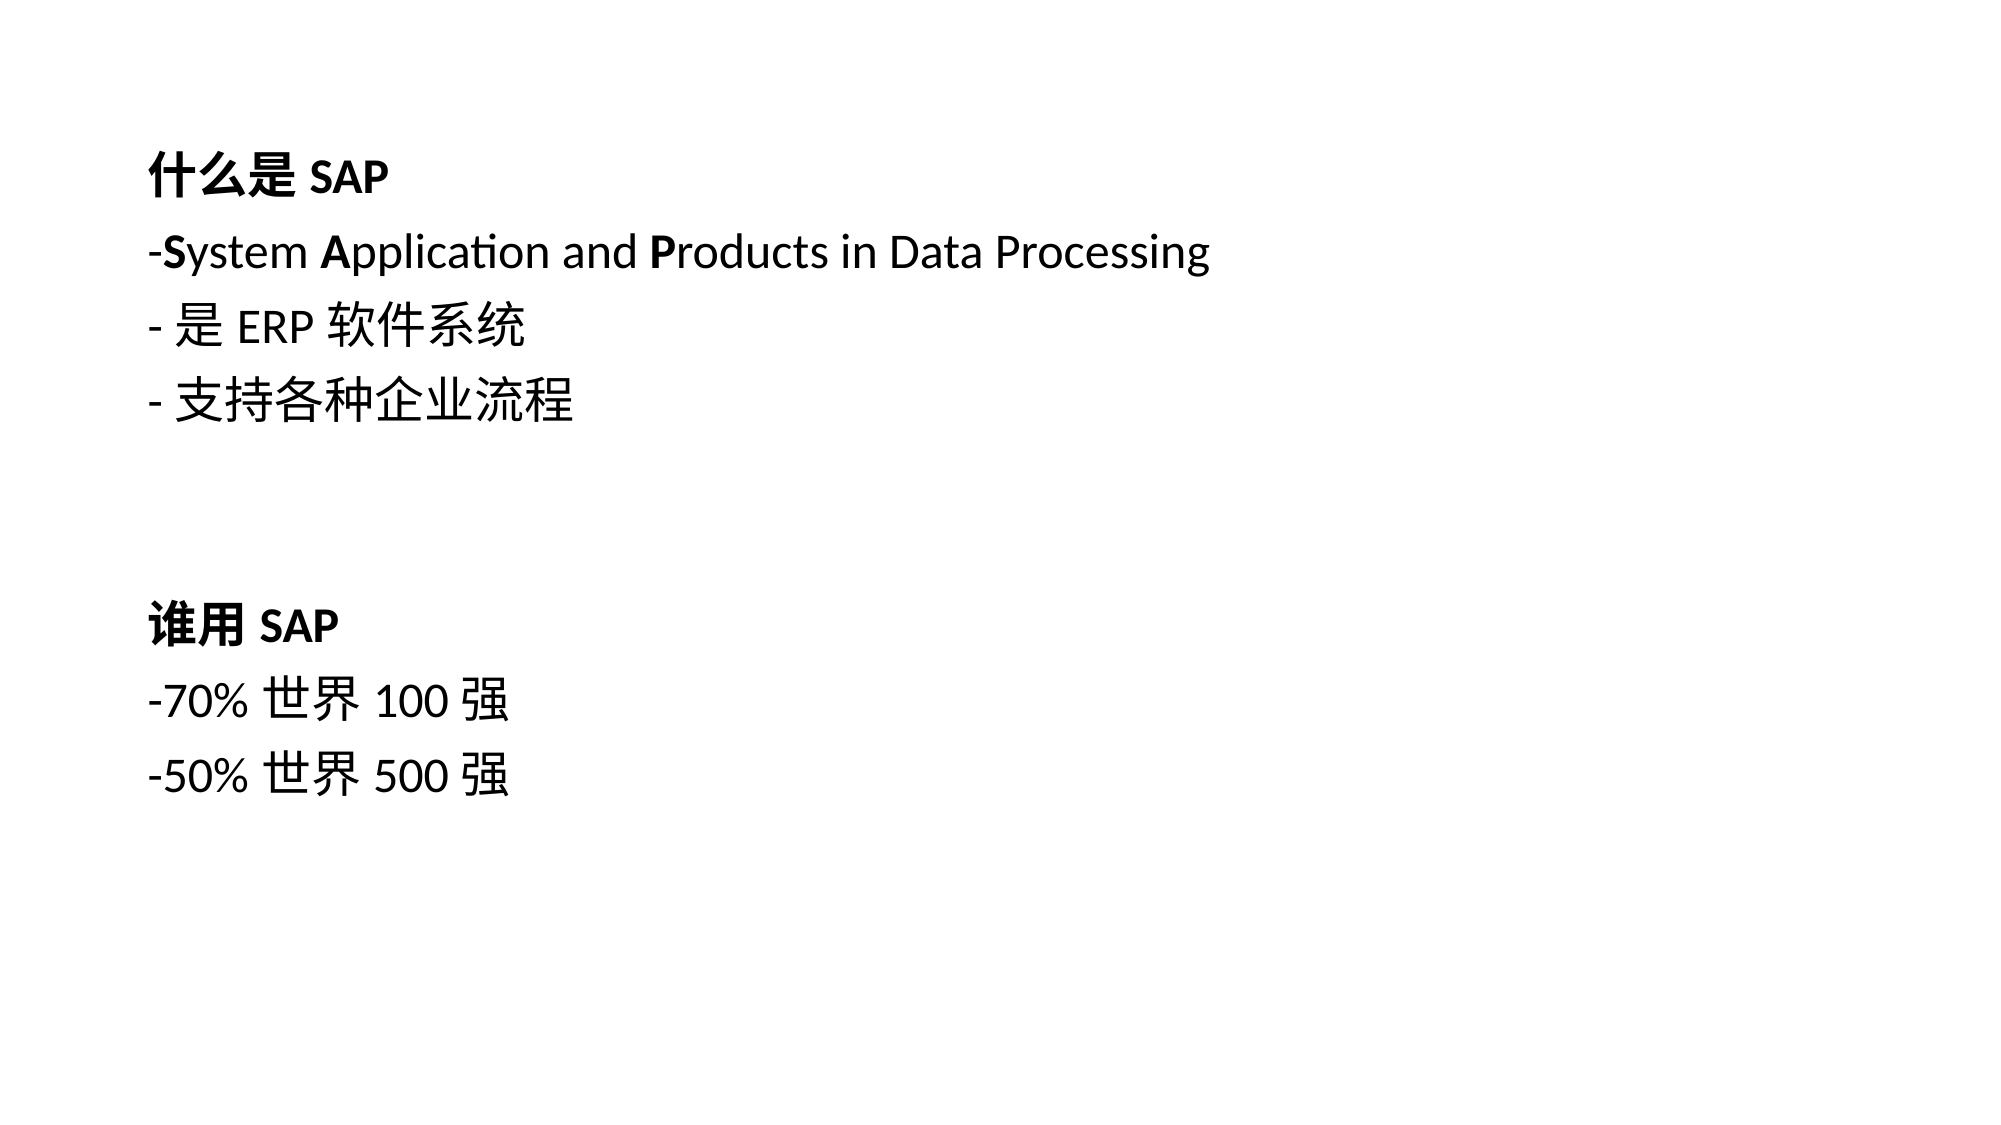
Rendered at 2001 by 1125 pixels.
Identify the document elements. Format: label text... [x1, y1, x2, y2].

subtitle 什么是SAP -System Application and Products in Data Processing -是ERP软件系统 -支持各种企业流程 谁用SAP -70%世界100强 -50%世界500强 [132, 143, 1881, 1005]
